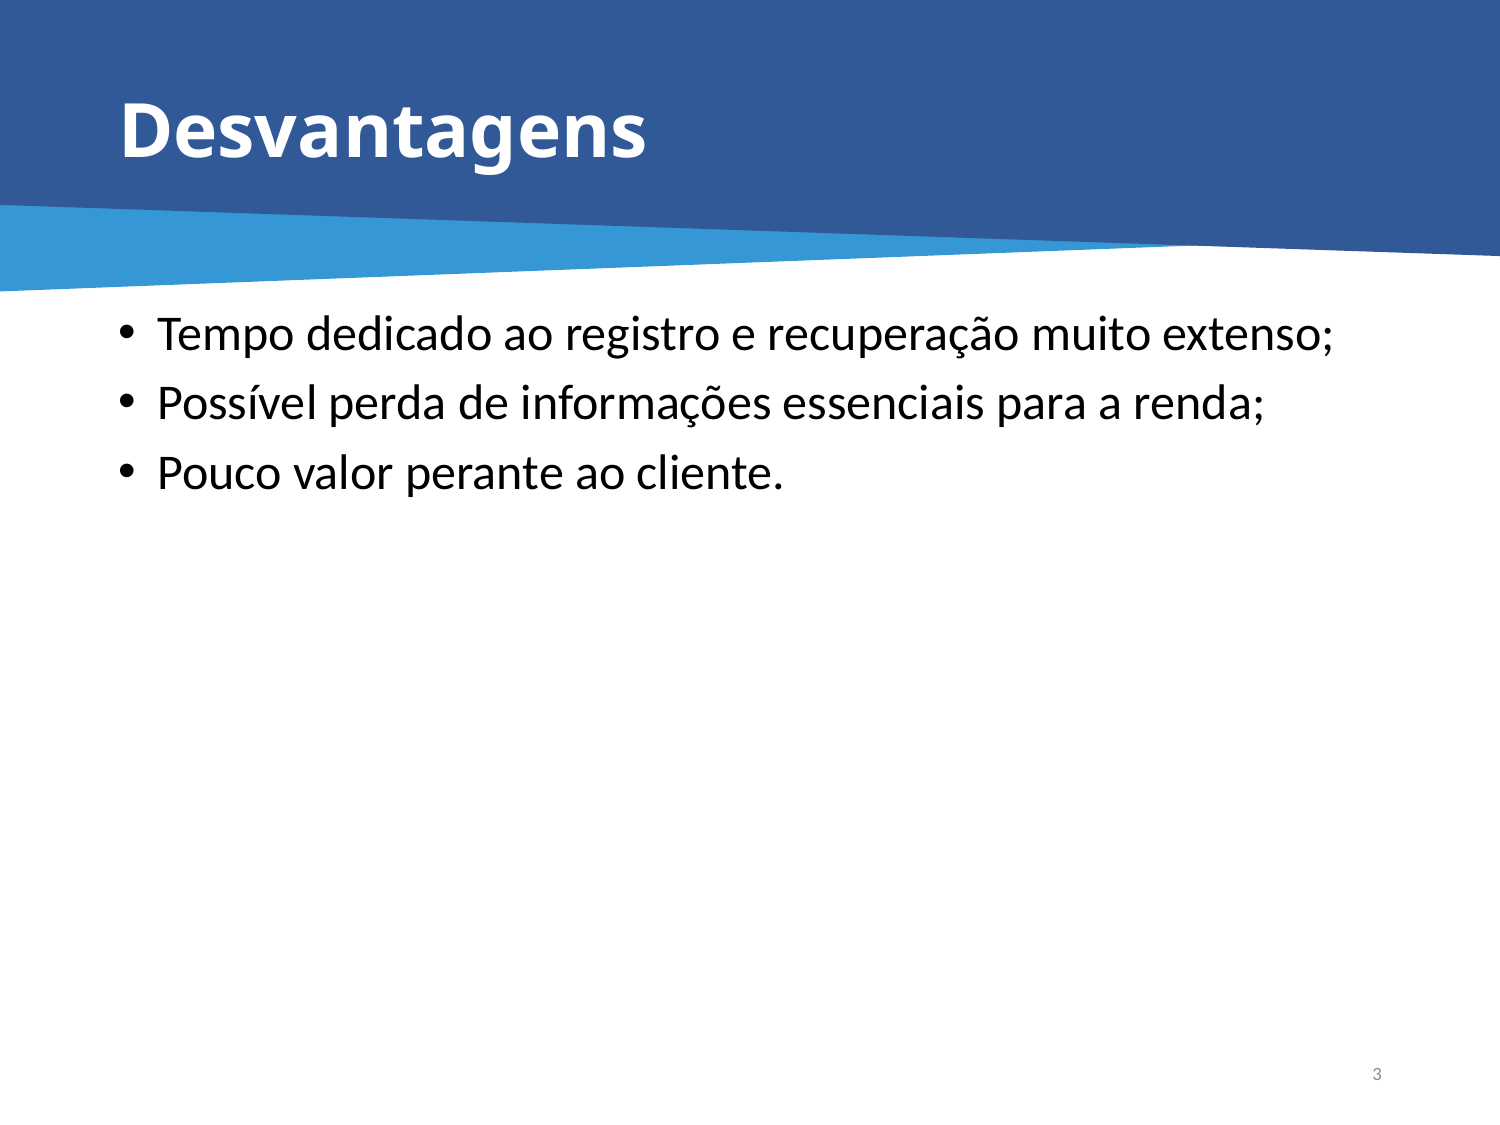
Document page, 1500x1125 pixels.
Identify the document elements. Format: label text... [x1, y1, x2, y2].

text_box [0, 206, 1183, 293]
slide_number 3 [1059, 1042, 1397, 1103]
list Tempo dedicado ao registro e recuperação muito extenso; Possível perda de informações essenciais para a renda; Pouco valor perante ao cliente. [103, 299, 1397, 1014]
text_box [0, 0, 1500, 258]
title Desvantagens [103, 59, 1397, 207]
